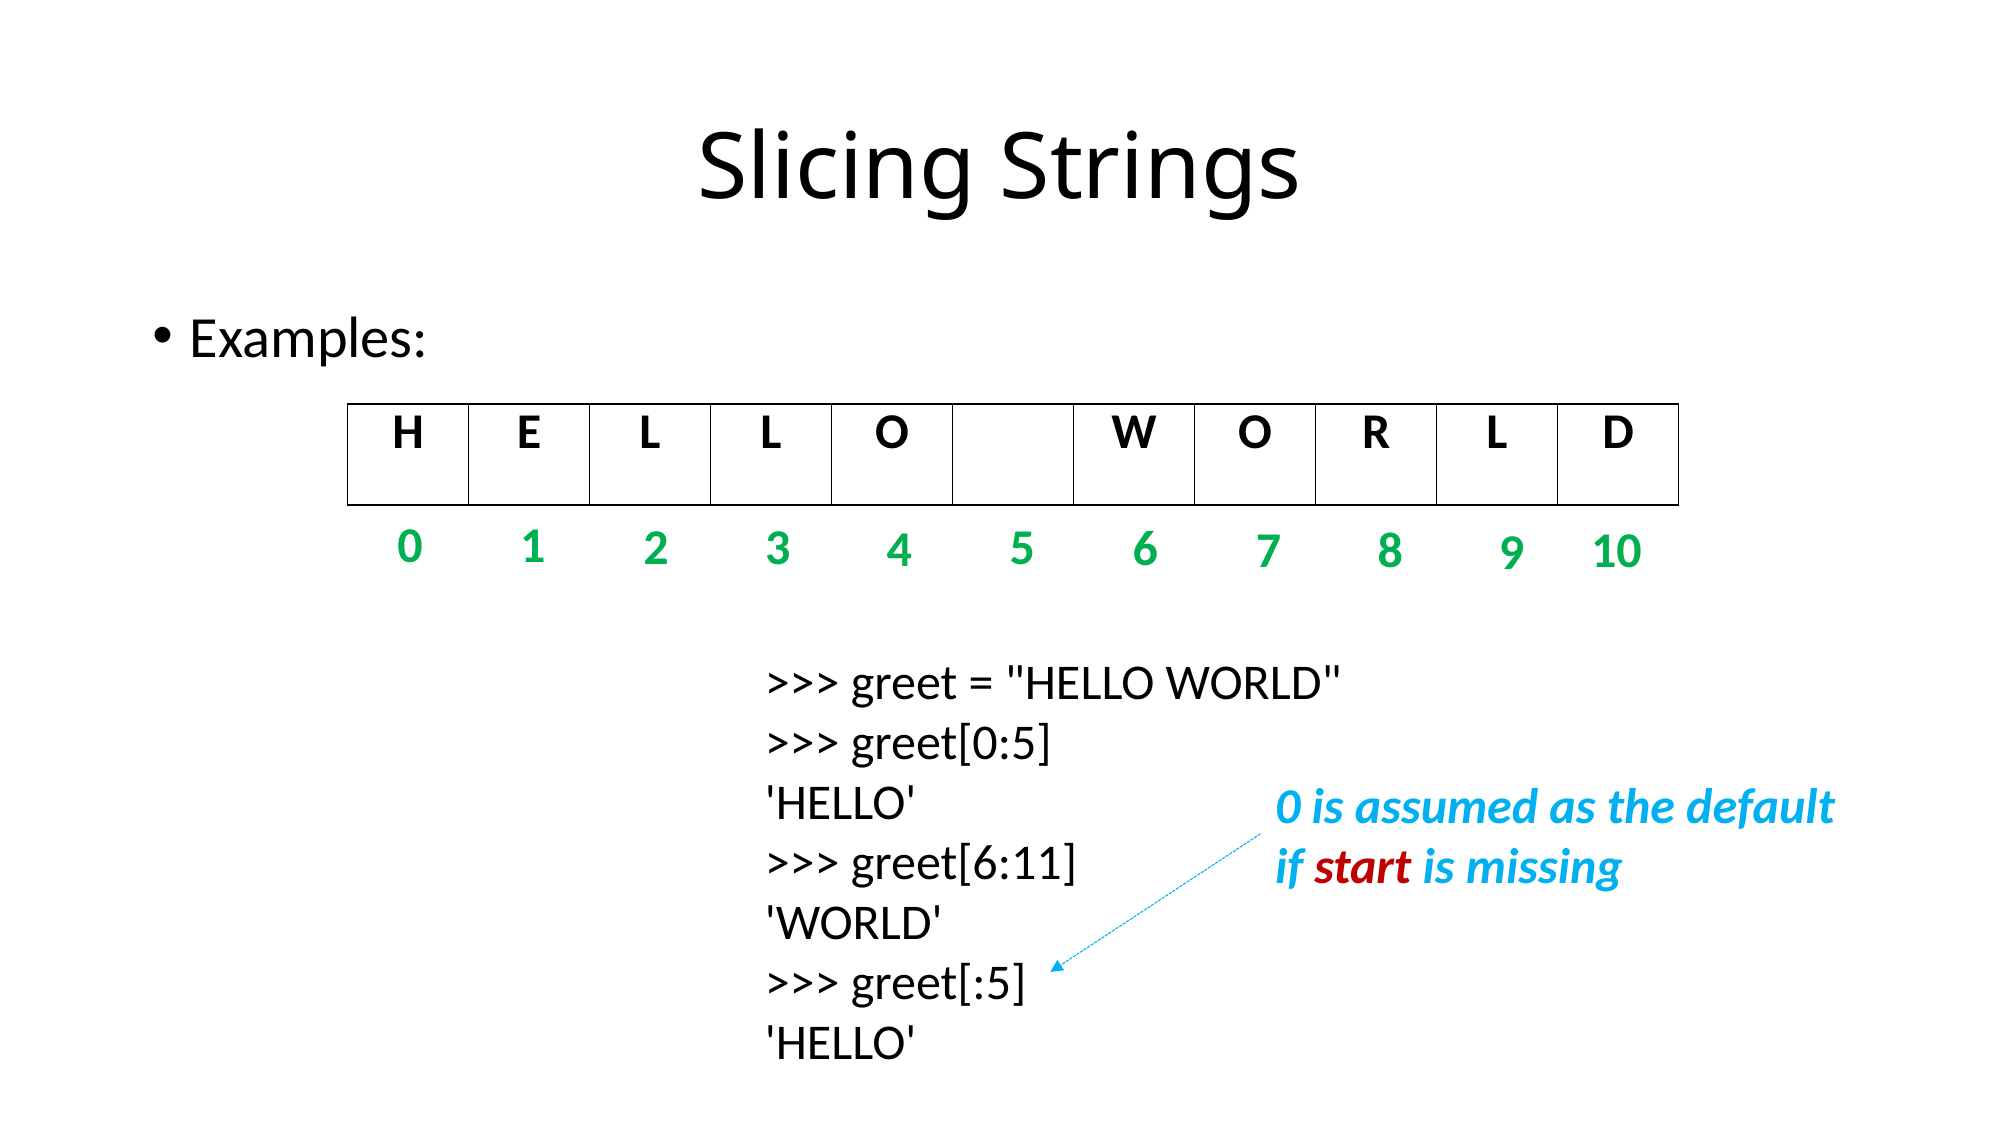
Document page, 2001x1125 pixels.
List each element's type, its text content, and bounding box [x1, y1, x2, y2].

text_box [1050, 834, 1258, 972]
text_box >>> greet = "HELLO WORLD" >>> greet[0:5] 'HELLO' >>> greet[6:11] 'WORLD' >>> greet[:5] 'HELLO' [749, 642, 1446, 1077]
table_header L [711, 405, 831, 504]
text_box 9 [1484, 512, 1540, 587]
list Examples: [137, 299, 1863, 1014]
table_header O [832, 405, 952, 504]
table_header D [1558, 405, 1678, 504]
text_box 2 [628, 507, 684, 583]
text_box 0 [382, 504, 438, 580]
text_box 6 [1117, 507, 1173, 583]
table_header R [1316, 405, 1436, 504]
table_header L [590, 405, 710, 504]
title Slicing Strings [137, 59, 1863, 278]
text_box 8 [1362, 510, 1418, 586]
table_header [953, 405, 1073, 504]
table_header E [469, 405, 589, 504]
text_box 1 [505, 505, 561, 580]
text_box 0 is assumed as the default if start is missing [1260, 766, 1862, 902]
text_box 7 [1240, 510, 1296, 586]
text_box 5 [994, 507, 1050, 583]
table_header H [348, 405, 468, 504]
text_box 10 [1576, 510, 1657, 586]
table_header O [1195, 405, 1315, 504]
text_box 4 [871, 509, 927, 584]
text_box 3 [750, 507, 806, 583]
table_header L [1437, 405, 1557, 504]
table_header W [1074, 405, 1194, 504]
